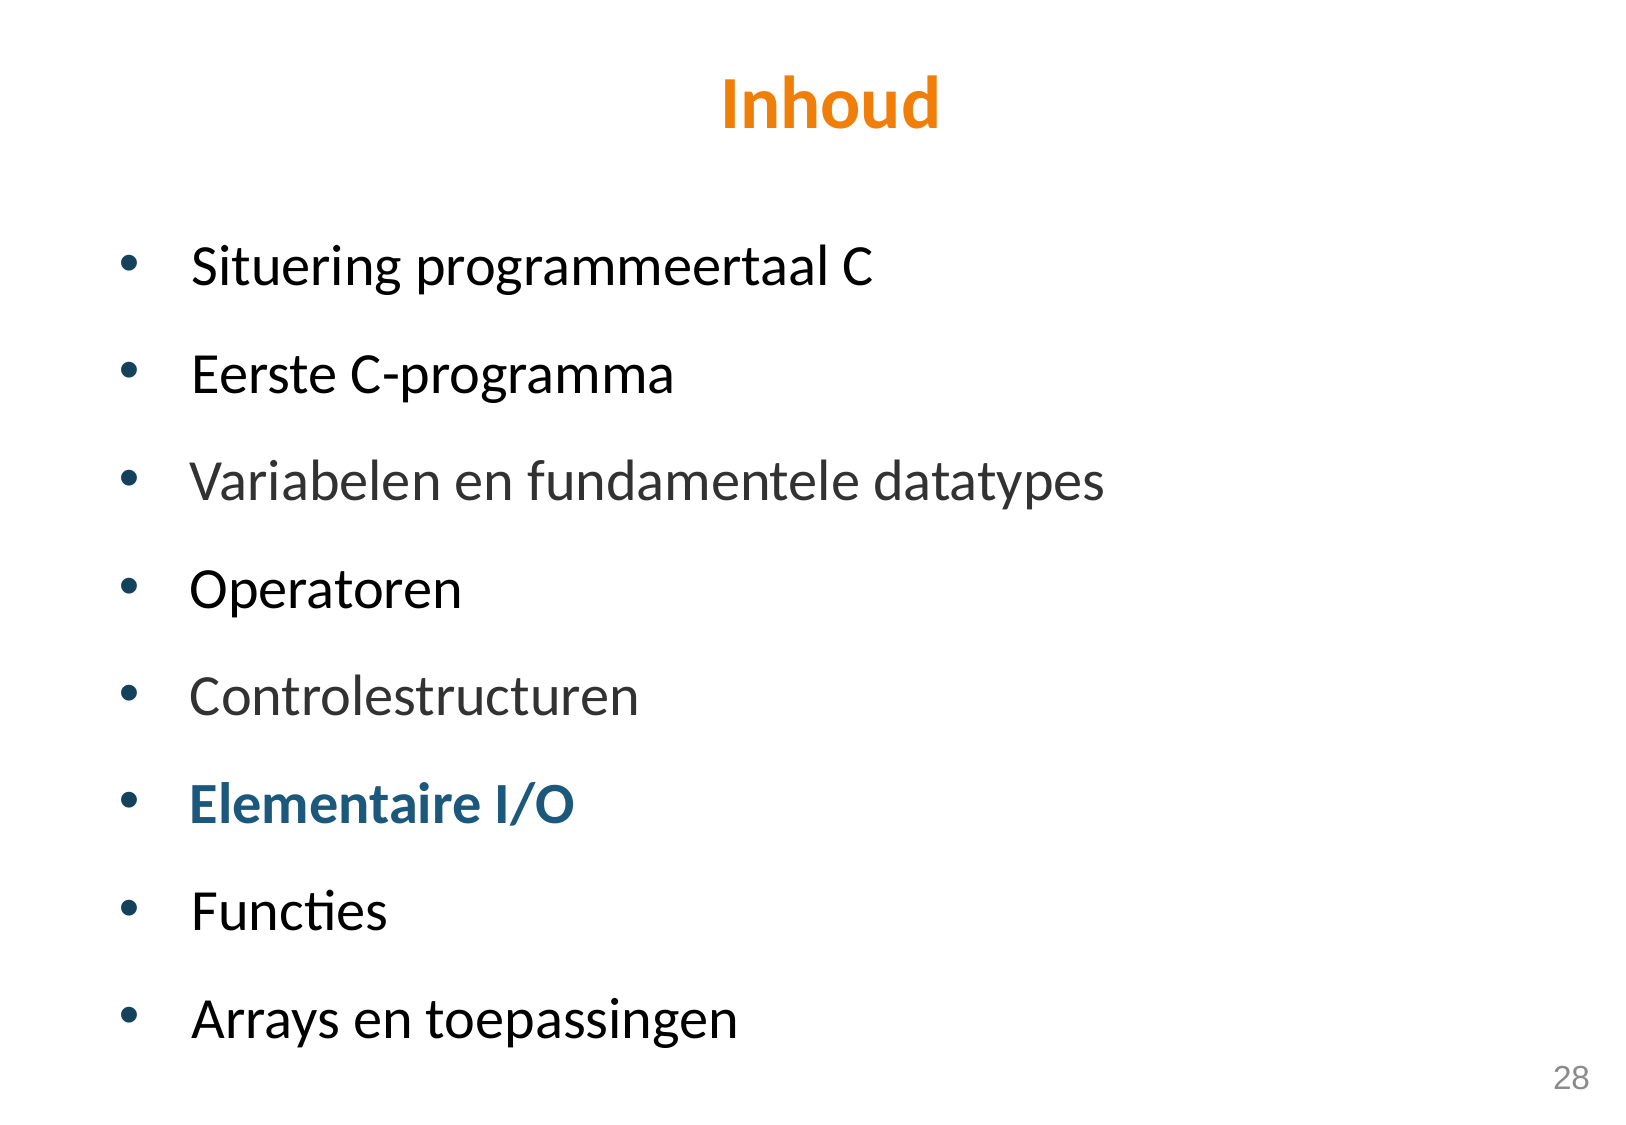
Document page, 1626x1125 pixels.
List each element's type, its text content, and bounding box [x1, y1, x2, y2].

title Inhoud [81, 25, 1581, 173]
list Situering programmeertaal C Eerste C-programma Variabelen en fundamentele datatypes Operatoren Controlestructuren Elementaire I/O Functies Arrays en toepassingen [103, 219, 1557, 1071]
slide_number 28 [1225, 1046, 1606, 1107]
